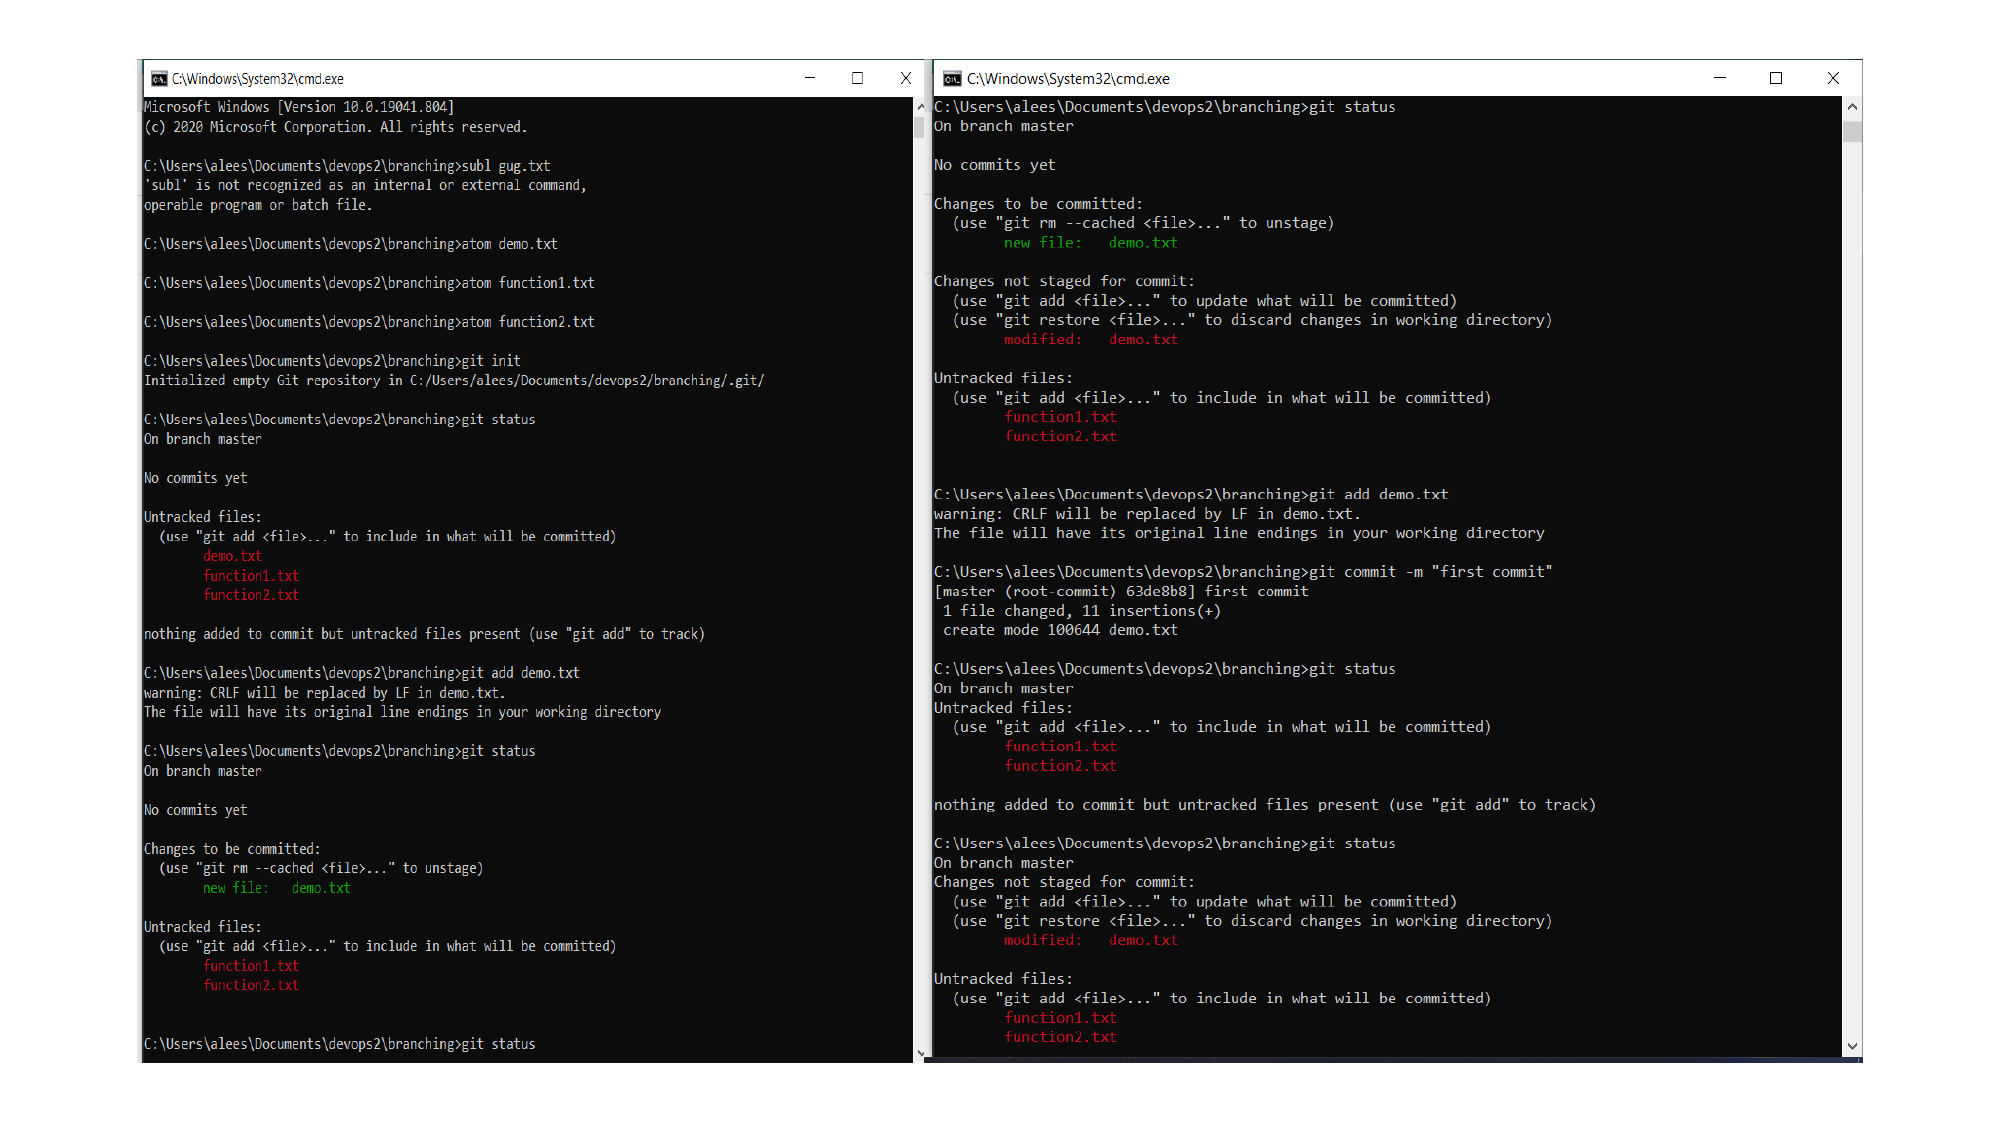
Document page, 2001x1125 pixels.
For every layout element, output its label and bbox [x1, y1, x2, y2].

list [137, 59, 924, 1063]
list [924, 59, 1863, 1063]
